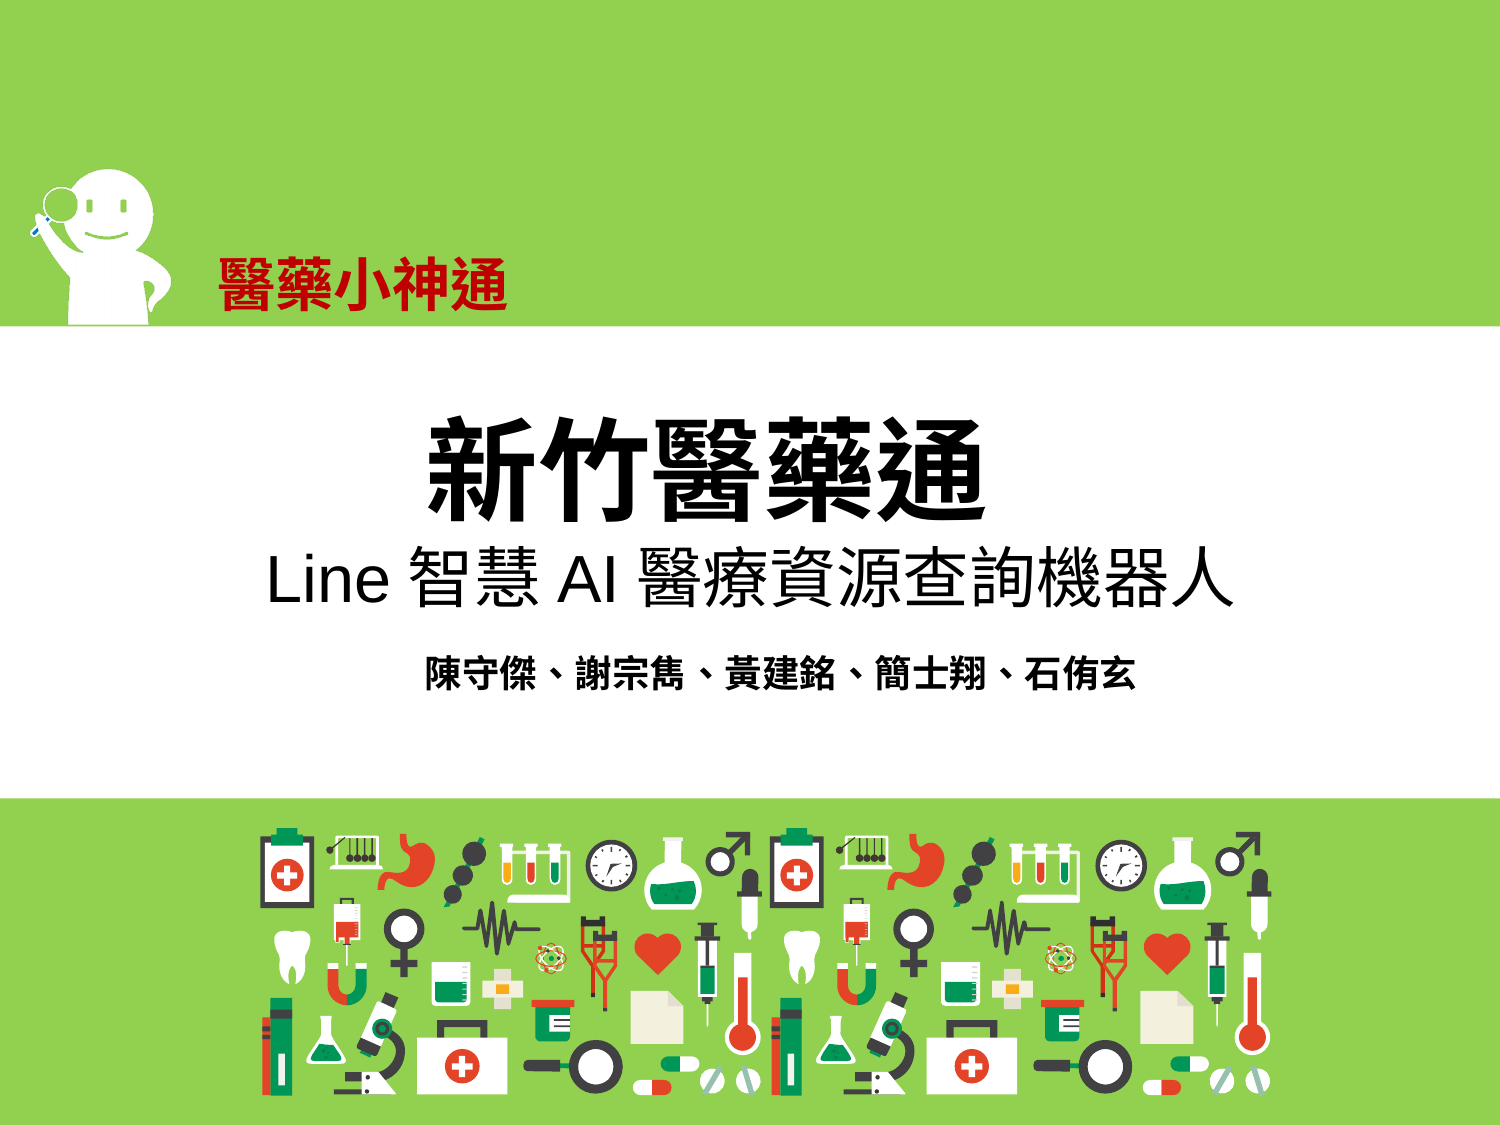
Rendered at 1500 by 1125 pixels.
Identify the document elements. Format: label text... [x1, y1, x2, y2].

text_box [702, 1065, 723, 1096]
text_box [878, 854, 886, 862]
text_box [780, 828, 813, 846]
text_box [1170, 1056, 1190, 1072]
text_box [1102, 941, 1128, 982]
text_box [855, 1072, 871, 1082]
text_box [523, 1059, 561, 1072]
text_box [705, 939, 710, 965]
text_box [926, 1037, 1018, 1095]
text_box [494, 998, 512, 1010]
text_box [741, 897, 758, 940]
text_box [355, 963, 367, 968]
text_box [353, 854, 361, 862]
text_box [835, 846, 844, 854]
text_box [262, 1034, 271, 1040]
text_box [1058, 843, 1072, 847]
text_box [1245, 1070, 1258, 1094]
text_box [869, 1051, 881, 1058]
text_box [1033, 1059, 1071, 1072]
text_box [837, 969, 857, 1006]
text_box [568, 1039, 623, 1094]
text_box [1051, 945, 1061, 949]
text_box [552, 964, 564, 972]
text_box [326, 846, 334, 854]
text_box [871, 1071, 906, 1095]
text_box [1011, 847, 1023, 885]
text_box [652, 1079, 672, 1096]
text_box [893, 908, 934, 950]
text_box [1211, 1065, 1233, 1096]
text_box [946, 1020, 998, 1037]
text_box [1003, 998, 1021, 1010]
text_box [1061, 964, 1074, 972]
text_box [1254, 833, 1261, 856]
text_box [843, 1089, 871, 1095]
text_box [1100, 844, 1143, 887]
text_box [431, 962, 471, 1006]
text_box [437, 1020, 488, 1037]
text_box [709, 1072, 725, 1094]
text_box [887, 833, 945, 890]
text_box [1056, 942, 1066, 946]
text_box [660, 1056, 680, 1072]
text_box [865, 963, 877, 968]
text_box [971, 900, 1051, 956]
text_box [1059, 1015, 1080, 1032]
text_box [737, 868, 762, 897]
text_box [390, 959, 418, 968]
text_box [1078, 1039, 1133, 1094]
text_box [771, 1040, 781, 1096]
text_box [1003, 968, 1021, 980]
text_box [1235, 831, 1261, 838]
text_box [1209, 968, 1225, 994]
text_box [780, 858, 814, 892]
text_box [725, 831, 751, 838]
text_box [1115, 863, 1132, 877]
text_box [700, 968, 715, 994]
text_box [603, 982, 608, 1007]
text_box [1207, 922, 1227, 926]
text_box [270, 997, 293, 1009]
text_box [333, 992, 406, 1095]
text_box [352, 968, 367, 992]
text_box [580, 927, 593, 968]
text_box [262, 1017, 271, 1026]
text_box [634, 933, 681, 976]
text_box [306, 1019, 333, 1064]
text_box [1102, 930, 1128, 941]
text_box [546, 942, 556, 946]
text_box [954, 1048, 989, 1084]
text_box [961, 1055, 983, 1078]
text_box [630, 990, 684, 1044]
text_box [953, 901, 961, 908]
text_box [992, 980, 1033, 998]
text_box [1219, 1072, 1235, 1094]
text_box [771, 1017, 781, 1026]
text_box [882, 1018, 902, 1039]
text_box [1142, 1079, 1162, 1096]
text_box [786, 865, 807, 886]
text_box [888, 1024, 896, 1033]
text_box [787, 1053, 795, 1086]
text_box [579, 1050, 613, 1084]
text_box [335, 835, 379, 864]
text_box [650, 880, 696, 905]
text_box [705, 847, 735, 877]
text_box [1162, 1079, 1182, 1096]
text_box [854, 936, 860, 943]
text_box [901, 916, 927, 942]
text_box [900, 959, 928, 968]
text_box [971, 841, 996, 866]
text_box [855, 854, 863, 862]
text_box [494, 968, 512, 980]
text_box [329, 864, 384, 870]
text_box [987, 836, 995, 845]
text_box [1207, 941, 1227, 997]
text_box [383, 908, 425, 950]
text_box [443, 885, 462, 904]
text_box [417, 1037, 508, 1095]
text_box [1211, 997, 1223, 1002]
text_box [593, 930, 618, 941]
text_box [1036, 862, 1045, 883]
text_box [1243, 952, 1262, 1026]
text_box [863, 854, 871, 862]
text_box [1238, 838, 1254, 853]
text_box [333, 897, 361, 966]
text_box [549, 1015, 570, 1032]
text_box [845, 921, 868, 938]
text_box [1246, 868, 1272, 897]
text_box [1104, 959, 1126, 963]
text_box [499, 843, 571, 903]
text_box [593, 941, 618, 982]
text_box [1204, 936, 1230, 941]
text_box [1234, 1022, 1271, 1056]
text_box [1159, 880, 1206, 905]
text_box [1095, 839, 1148, 892]
text_box [734, 952, 752, 1026]
text_box [278, 1053, 285, 1086]
text_box [346, 854, 354, 862]
text_box [662, 837, 683, 841]
text_box [866, 1037, 891, 1056]
text_box [697, 941, 717, 997]
text_box [1009, 843, 1024, 847]
text_box [1140, 990, 1194, 1044]
text_box [496, 984, 510, 994]
picture [11, 147, 185, 325]
text_box [697, 922, 718, 926]
text_box [368, 854, 376, 862]
text_box [870, 1001, 907, 1046]
text_box [0, 0, 1500, 327]
text_box [815, 1019, 856, 1064]
text_box [780, 1009, 802, 1019]
text_box [1238, 1024, 1266, 1051]
text_box [839, 864, 893, 870]
text_box [888, 1030, 915, 1080]
text_box [748, 1068, 761, 1091]
text_box [1215, 847, 1245, 877]
text_box [740, 1064, 755, 1097]
text_box [262, 1040, 271, 1096]
text_box [700, 1068, 715, 1089]
text_box [885, 1021, 899, 1036]
text_box [1023, 850, 1035, 855]
text_box [941, 962, 981, 1006]
text_box [910, 950, 918, 959]
text_box [729, 1024, 757, 1051]
text_box [477, 836, 485, 844]
text_box [606, 863, 622, 877]
text_box [844, 835, 889, 864]
text_box [1090, 916, 1116, 927]
text_box 陳守傑、謝宗雋、黃建銘、簡士翔、石侑玄 [409, 642, 1152, 703]
text_box [729, 838, 744, 854]
text_box [561, 1063, 569, 1069]
text_box [694, 936, 721, 941]
text_box 醫藥小神通 [199, 240, 527, 326]
text_box [1033, 843, 1048, 847]
text_box [837, 963, 848, 969]
text_box [829, 1015, 842, 1019]
text_box 新竹醫藥通 Line智慧AI醫療資源查詢機器人 [1, 393, 1500, 623]
text_box [1013, 862, 1021, 883]
text_box [377, 833, 435, 890]
text_box [274, 930, 311, 985]
text_box [1172, 837, 1193, 841]
text_box [0, 797, 1500, 1125]
text_box [674, 894, 680, 901]
text_box [1184, 894, 1190, 901]
text_box [1058, 955, 1064, 962]
text_box [1100, 967, 1105, 992]
text_box [1213, 1000, 1221, 1005]
text_box [462, 841, 487, 866]
text_box [1215, 939, 1219, 965]
text_box [262, 1026, 271, 1032]
text_box [891, 992, 908, 1007]
text_box [781, 1019, 802, 1096]
text_box [1046, 850, 1059, 855]
text_box [632, 1079, 652, 1096]
text_box [1092, 944, 1102, 948]
text_box [1059, 847, 1070, 885]
text_box [1005, 984, 1020, 994]
text_box [320, 1015, 332, 1019]
text_box [774, 842, 819, 902]
text_box [1106, 941, 1115, 959]
text_box [590, 844, 633, 887]
text_box [771, 1026, 781, 1032]
text_box [820, 1043, 852, 1062]
text_box [857, 968, 877, 1006]
text_box [680, 1056, 700, 1072]
text_box [1016, 894, 1080, 903]
text_box [962, 865, 983, 886]
text_box [548, 955, 554, 962]
text_box [327, 963, 339, 969]
text_box [451, 1055, 473, 1078]
text_box [736, 1071, 748, 1094]
text_box [482, 980, 524, 998]
text_box [580, 916, 606, 927]
text_box [535, 1008, 571, 1042]
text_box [260, 827, 315, 909]
text_box [400, 950, 408, 959]
text_box [462, 900, 541, 956]
text_box [944, 981, 977, 1003]
text_box [1221, 853, 1239, 871]
text_box [1070, 850, 1080, 898]
text_box [700, 924, 714, 936]
text_box [452, 865, 474, 886]
text_box [443, 902, 451, 908]
text_box [1210, 924, 1224, 936]
text_box [1257, 1068, 1270, 1092]
text_box [597, 941, 606, 959]
text_box [270, 1009, 293, 1019]
text_box [1177, 990, 1194, 1007]
text_box [585, 839, 638, 892]
text_box [870, 854, 878, 862]
text_box [702, 997, 713, 1002]
text_box [310, 1043, 333, 1062]
text_box [784, 930, 820, 985]
text_box [744, 833, 751, 856]
text_box [849, 897, 864, 904]
text_box [361, 854, 368, 862]
text_box [591, 967, 595, 992]
text_box [910, 968, 918, 978]
text_box [780, 997, 802, 1009]
text_box [1041, 999, 1085, 1008]
text_box [327, 969, 341, 1000]
text_box [444, 1048, 480, 1084]
text_box [1059, 945, 1074, 953]
text_box [1088, 1049, 1123, 1084]
text_box [538, 964, 544, 972]
text_box [1070, 1063, 1078, 1069]
text_box [1045, 1008, 1080, 1042]
text_box [738, 977, 748, 1030]
text_box [1143, 933, 1191, 976]
text_box [1247, 977, 1257, 1030]
text_box [644, 841, 702, 910]
text_box [594, 959, 616, 963]
text_box [1251, 897, 1268, 940]
text_box [1154, 841, 1212, 910]
text_box [435, 981, 467, 1003]
text_box [843, 904, 870, 941]
text_box [531, 999, 575, 1008]
text_box [724, 1021, 761, 1056]
text_box [271, 1019, 293, 1096]
text_box [1112, 982, 1117, 1007]
text_box [1190, 1056, 1209, 1072]
text_box [549, 945, 564, 953]
text_box [1035, 847, 1046, 885]
text_box [667, 990, 684, 1007]
text_box [1250, 1064, 1265, 1097]
text_box [582, 944, 593, 948]
text_box [771, 1034, 781, 1040]
text_box [711, 853, 729, 871]
text_box [1209, 1068, 1225, 1090]
text_box [953, 885, 972, 904]
text_box [769, 836, 824, 909]
text_box [1090, 927, 1102, 968]
text_box [391, 916, 417, 942]
text_box [400, 968, 408, 978]
text_box [1061, 862, 1069, 883]
